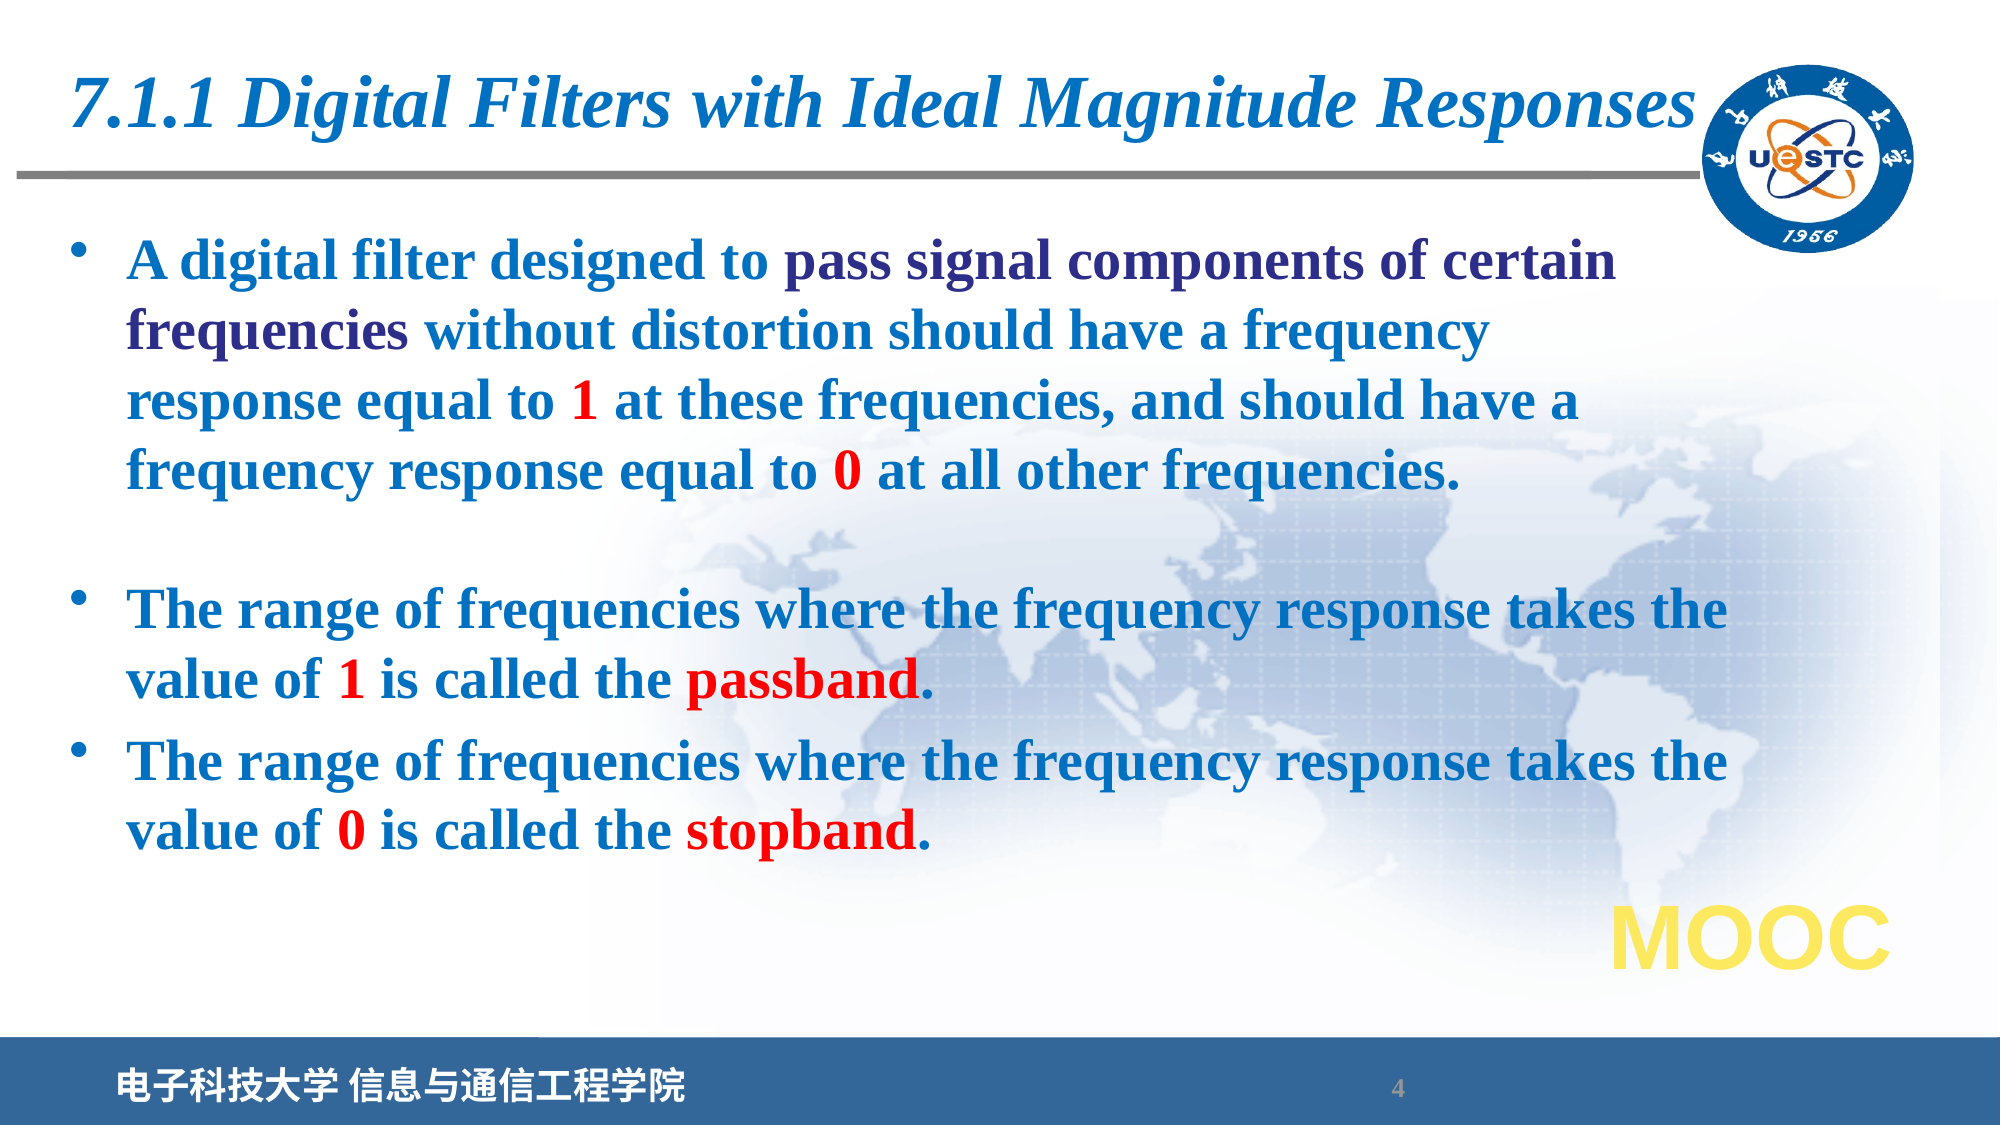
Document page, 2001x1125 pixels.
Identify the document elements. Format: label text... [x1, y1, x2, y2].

text_box The range of frequencies where the frequency response takes the value of 1 is called the passband. The range of frequencies where the frequency response takes the value of 0 is called the stopband. [54, 562, 1839, 929]
picture [483, 287, 1997, 1037]
text_box MOOC [1593, 870, 1909, 995]
list A digital filter designed to pass signal components of certain frequencies without distortion should have a frequency response equal to 1 at these frequencies, and should have a frequency response equal to 0 at all other frequencies. [55, 213, 1733, 521]
picture [1679, 56, 1968, 262]
title 7.1.1 Digital Filters with Ideal Magnitude Responses [55, 19, 1782, 176]
